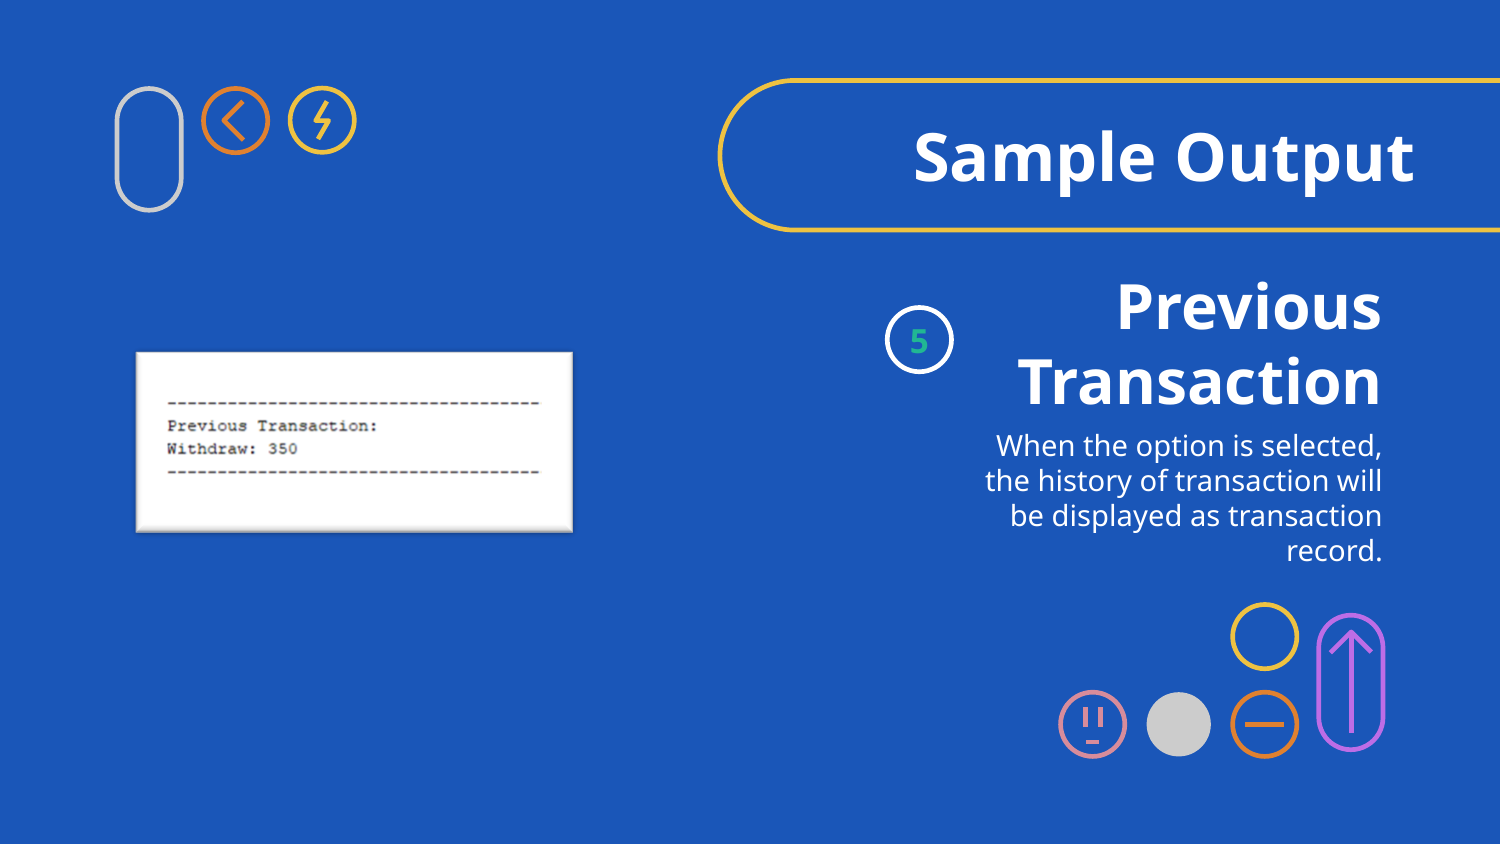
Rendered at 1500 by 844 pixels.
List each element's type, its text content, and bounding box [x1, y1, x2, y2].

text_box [289, 87, 355, 153]
text_box 5 [887, 310, 952, 369]
title Previous Transaction [830, 293, 1383, 392]
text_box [1232, 691, 1298, 757]
subtitle When the option is selected, the history of transaction will be displayed as transaction record. [951, 427, 1383, 571]
text_box Sample Output [719, 80, 1500, 231]
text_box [1060, 691, 1126, 757]
picture [125, 342, 583, 543]
